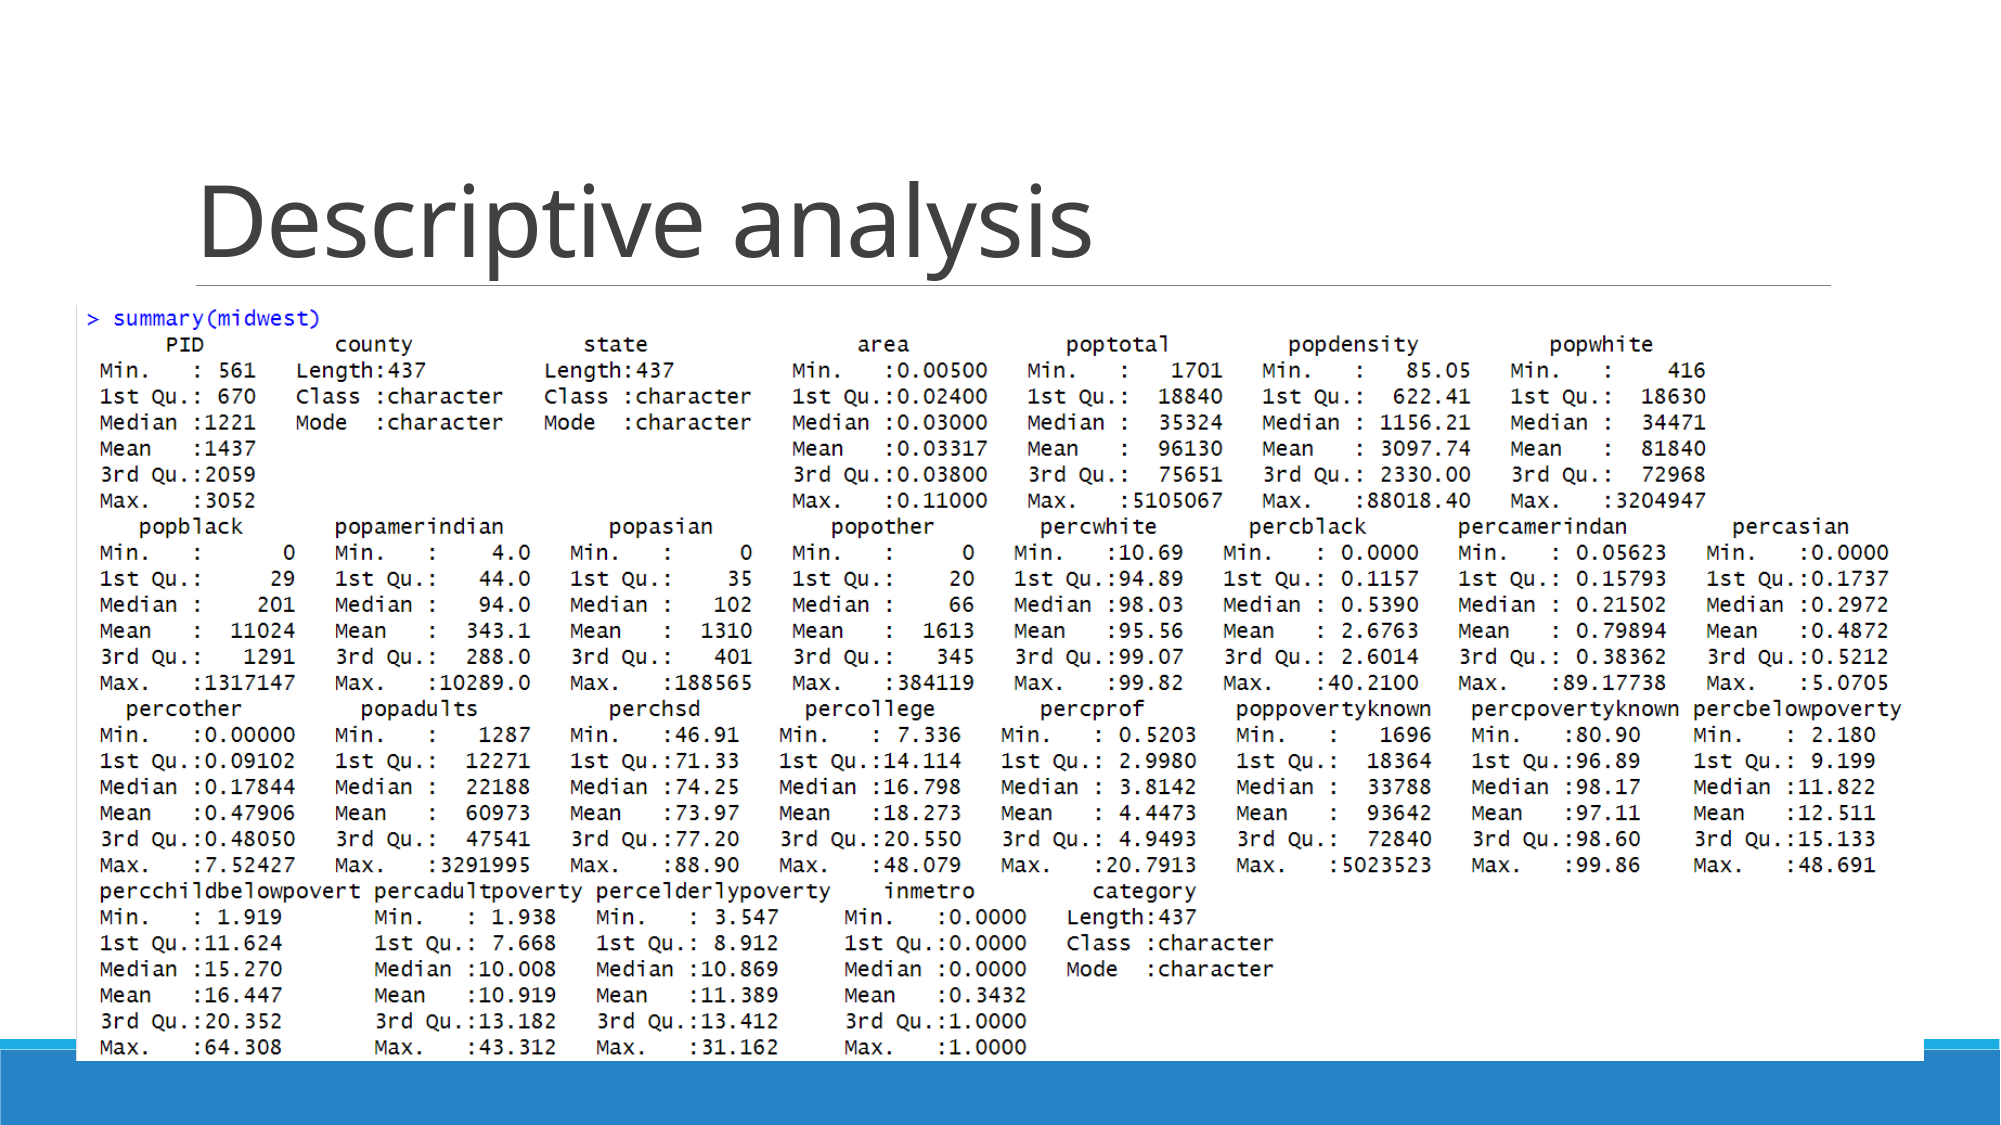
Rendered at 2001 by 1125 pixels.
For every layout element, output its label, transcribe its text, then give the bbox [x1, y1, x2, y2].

picture [75, 305, 1925, 1062]
title Descriptive analysis [180, 47, 1830, 285]
